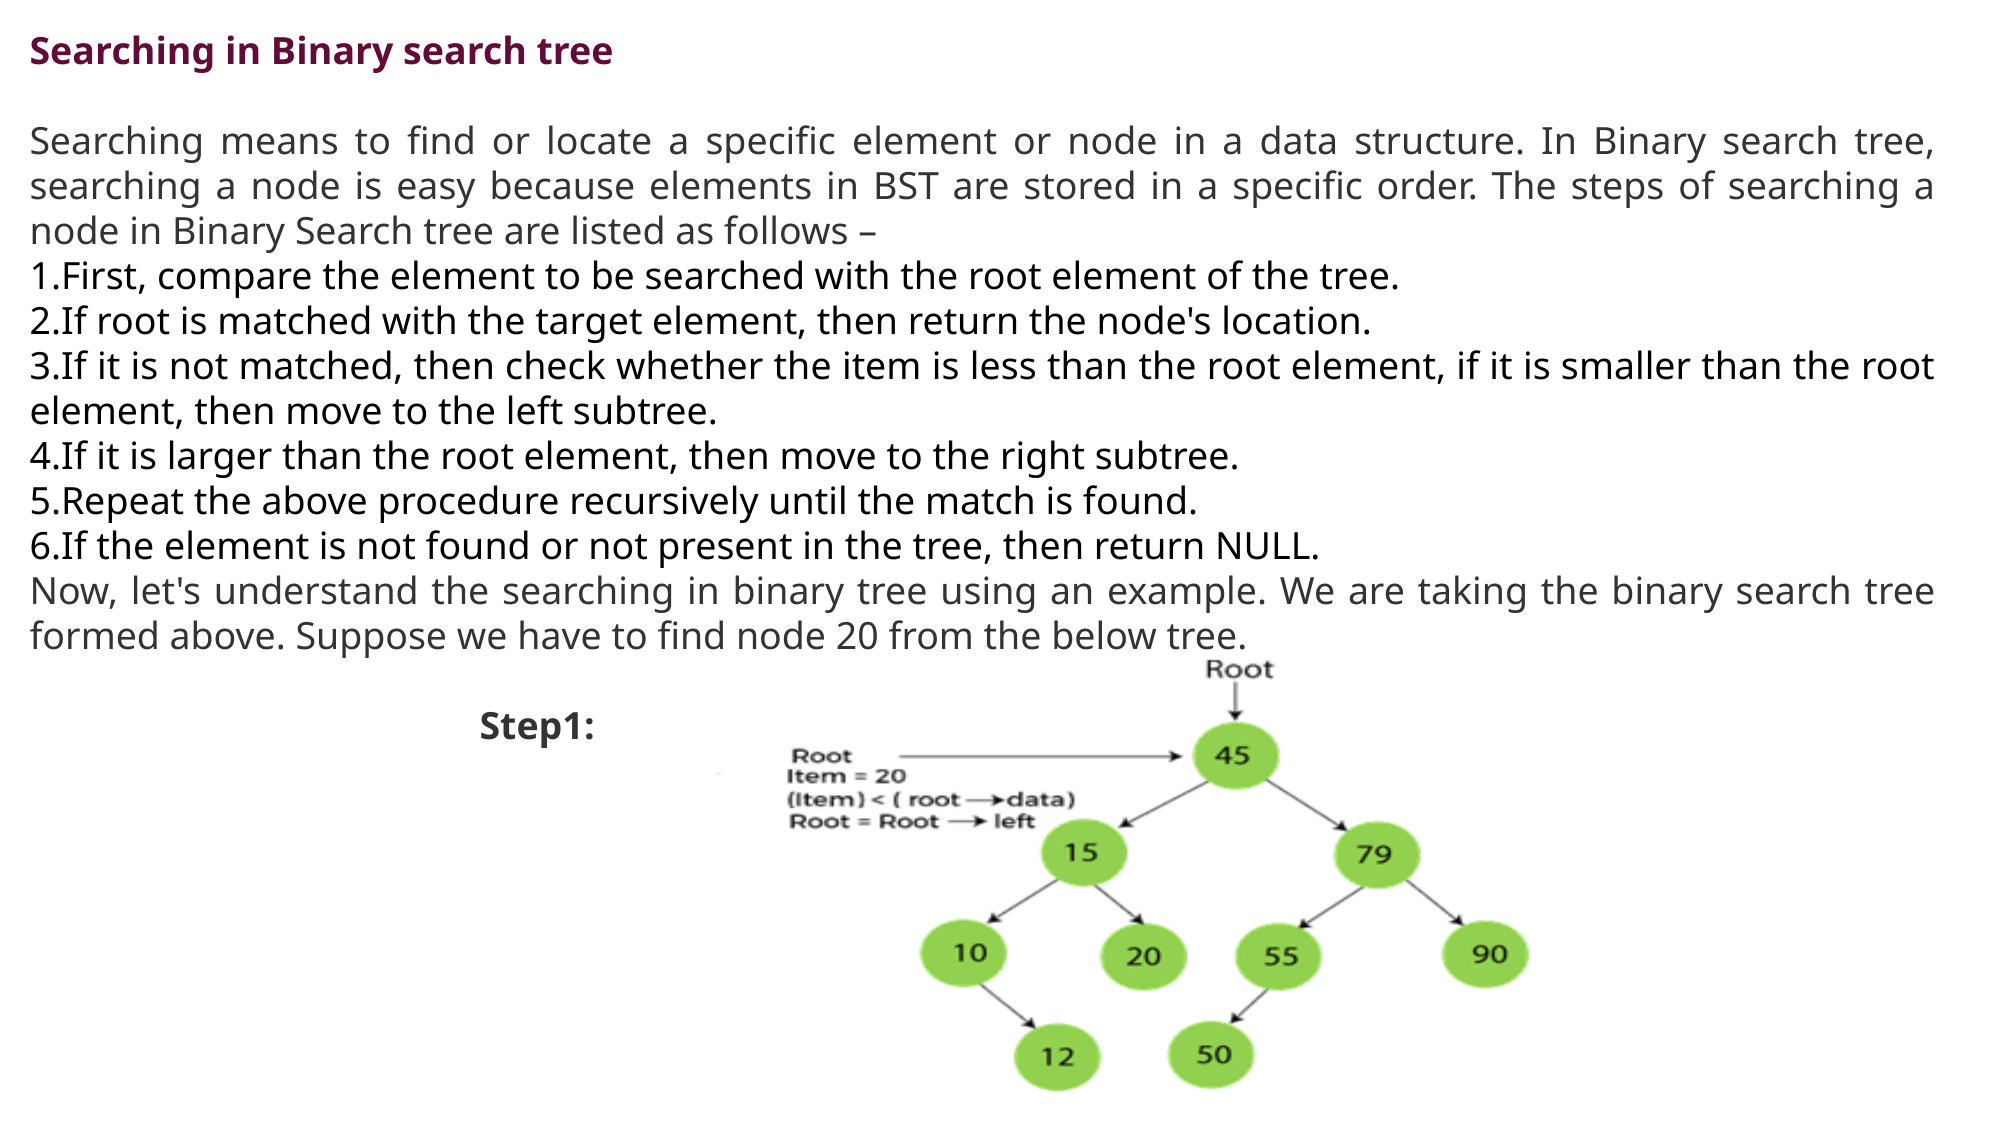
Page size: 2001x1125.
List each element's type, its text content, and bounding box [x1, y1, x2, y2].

text_box Searching in Binary search tree Searching means to find or locate a specific element or node in a data structure. In Binary search tree, searching a node is easy because elements in BST are stored in a specific order. The steps of searching a node in Binary Search tree are listed as follows – First, compare the element to be searched with the root element of the tree. If root is matched with the target element, then return the node's location. If it is not matched, then check whether the item is less than the root element, if it is smaller than the root element, then move to the left subtree. If it is larger than the root element, then move to the right subtree. Repeat the above procedure recursively until the match is found. If the element is not found or not present in the tree, then return NULL. Now, let's understand the searching in binary tree using an example. We are taking the binary search tree formed above. Suppose we have to find node 20 from the below tree. Step1: [14, 19, 1952, 800]
picture [682, 657, 1583, 1111]
